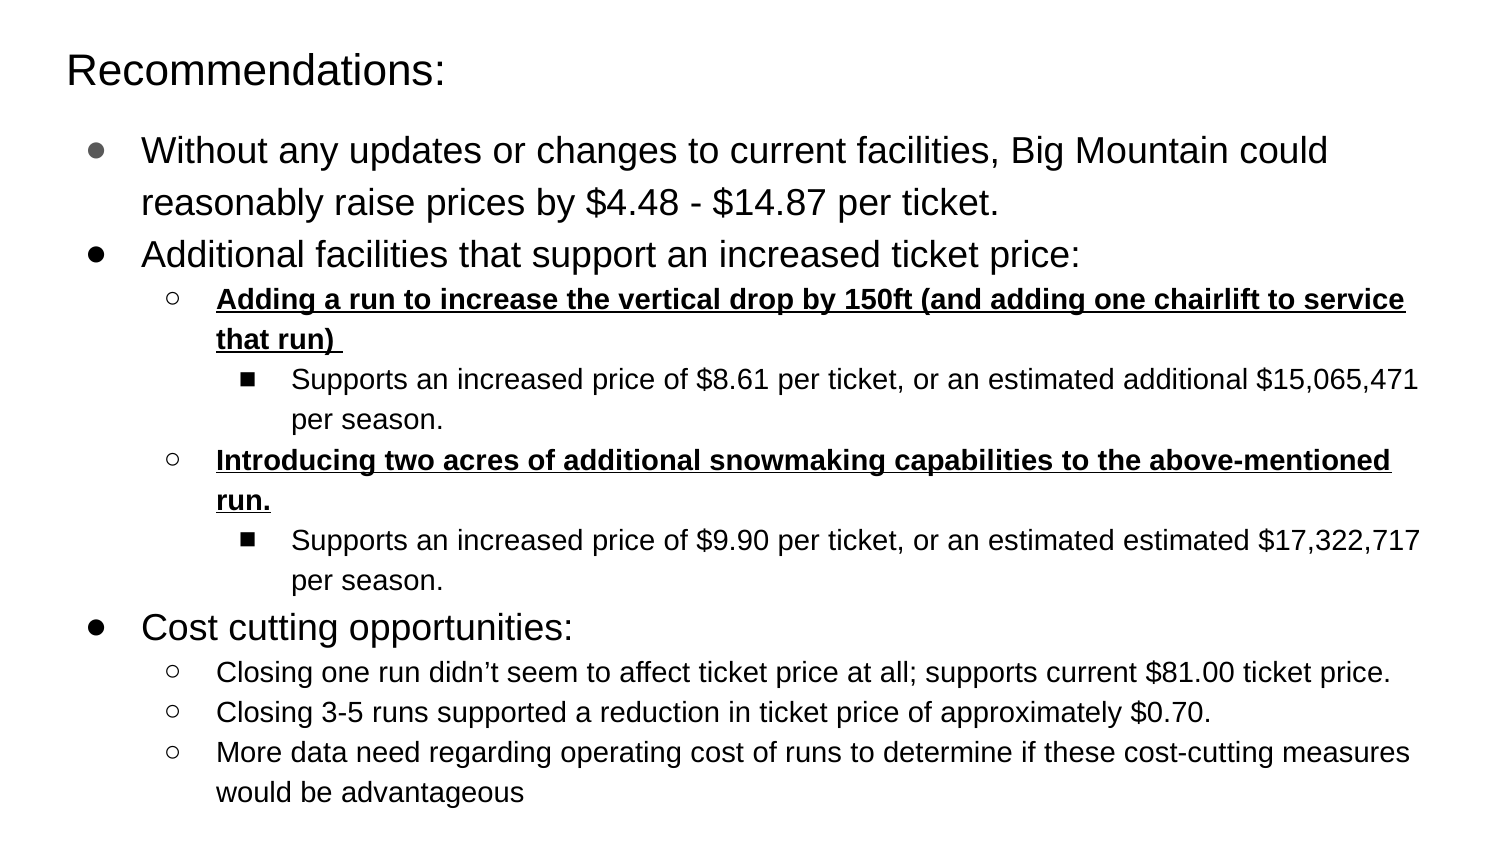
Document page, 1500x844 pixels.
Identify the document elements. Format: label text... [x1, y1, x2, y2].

title Recommendations: [51, 26, 1449, 104]
list Without any updates or changes to current facilities, Big Mountain could reasonably raise prices by $4.48 - $14.87 per ticket. Additional facilities that support an increased ticket price: Adding a run to increase the vertical drop by 150ft (and adding one chairlift to service that run) Supports an increased price of $8.61 per ticket, or an estimated additional $15,065,471 per season. Introducing two acres of additional snowmaking capabilities to the above-mentioned run. Supports an increased price of $9.90 per ticket, or an estimated estimated $17,322,717 per season. Cost cutting opportunities: Closing one run didn’t seem to affect ticket price at all; supports current $81.00 ticket price. Closing 3-5 runs supported a reduction in ticket price of approximately $0.70. More data need regarding operating cost of runs to determine if these cost-cutting measures would be advantageous [51, 104, 1449, 750]
